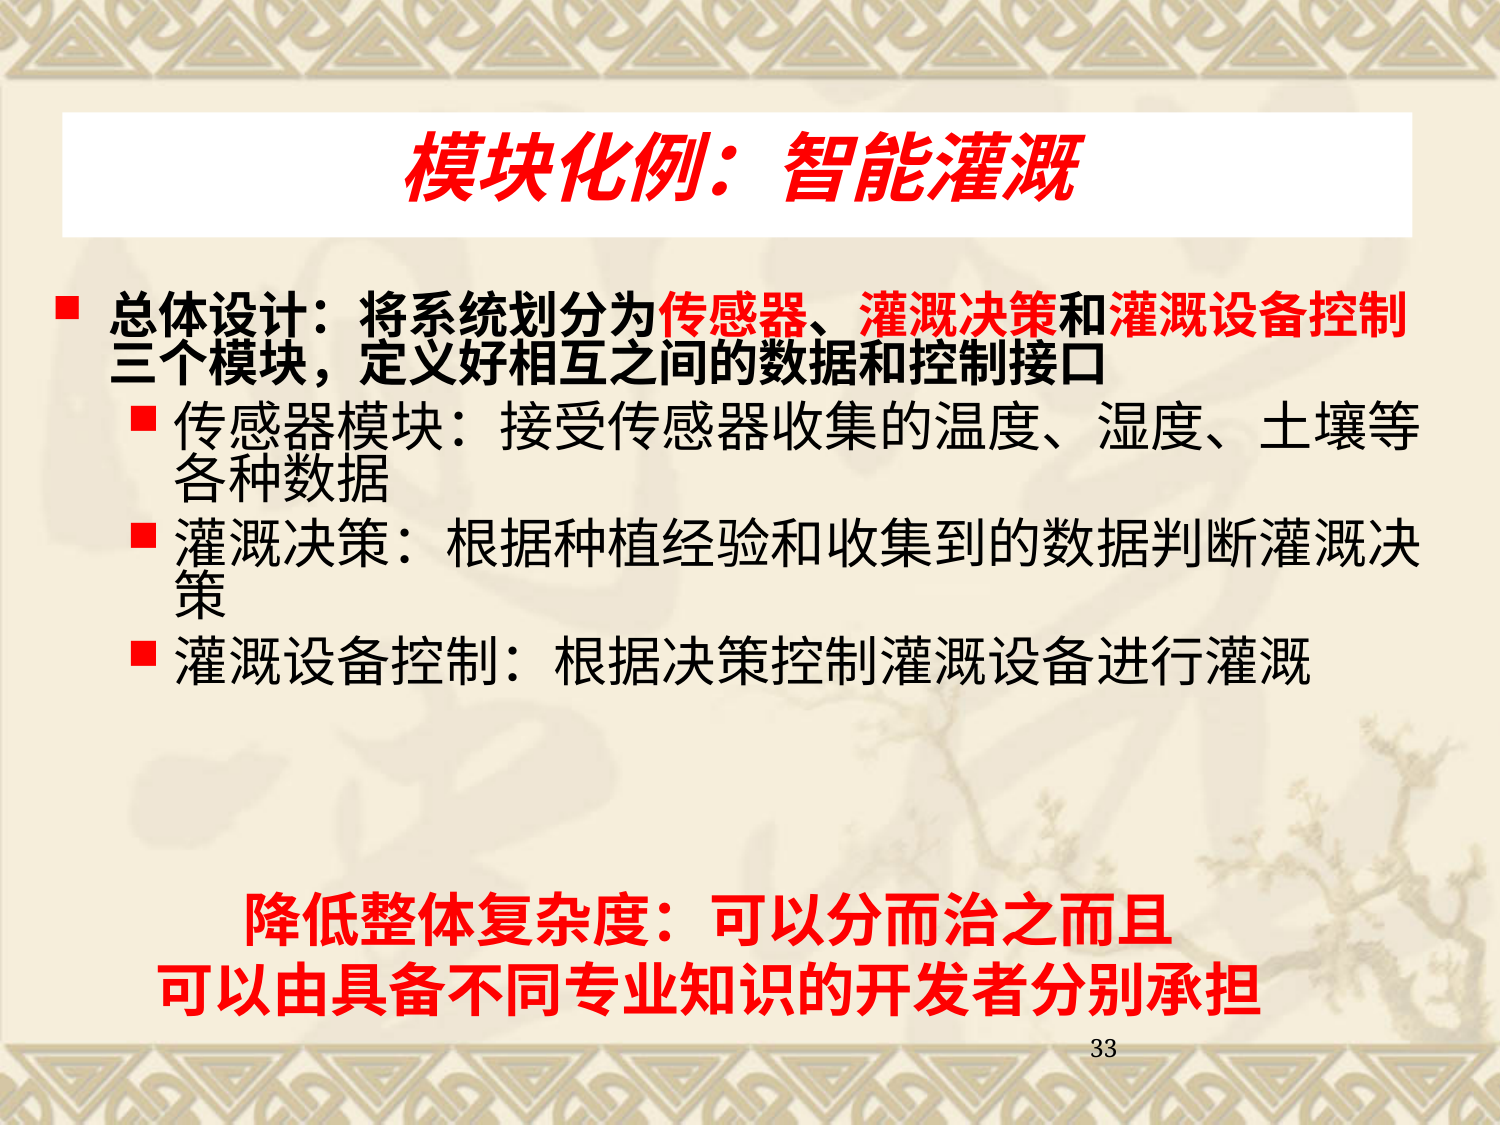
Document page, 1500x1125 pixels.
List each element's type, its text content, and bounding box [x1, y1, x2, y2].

picture [0, 0, 1500, 1125]
text_box 降低整体复杂度：可以分而治之而且 可以由具备不同专业知识的开发者分别承担 [140, 874, 1278, 1031]
list 总体设计：将系统划分为传感器、灌溉决策和灌溉设备控制三个模块，定义好相互之间的数据和控制接口 传感器模块：接受传感器收集的温度、湿度、土壤等各种数据 灌溉决策：根据种植经验和收集到的数据判断灌溉决策 灌溉设备控制：根据决策控制灌溉设备进行灌溉 [37, 287, 1438, 838]
title 模块化例：智能灌溉 [62, 112, 1413, 238]
slide_number 33 [1074, 1024, 1451, 1103]
